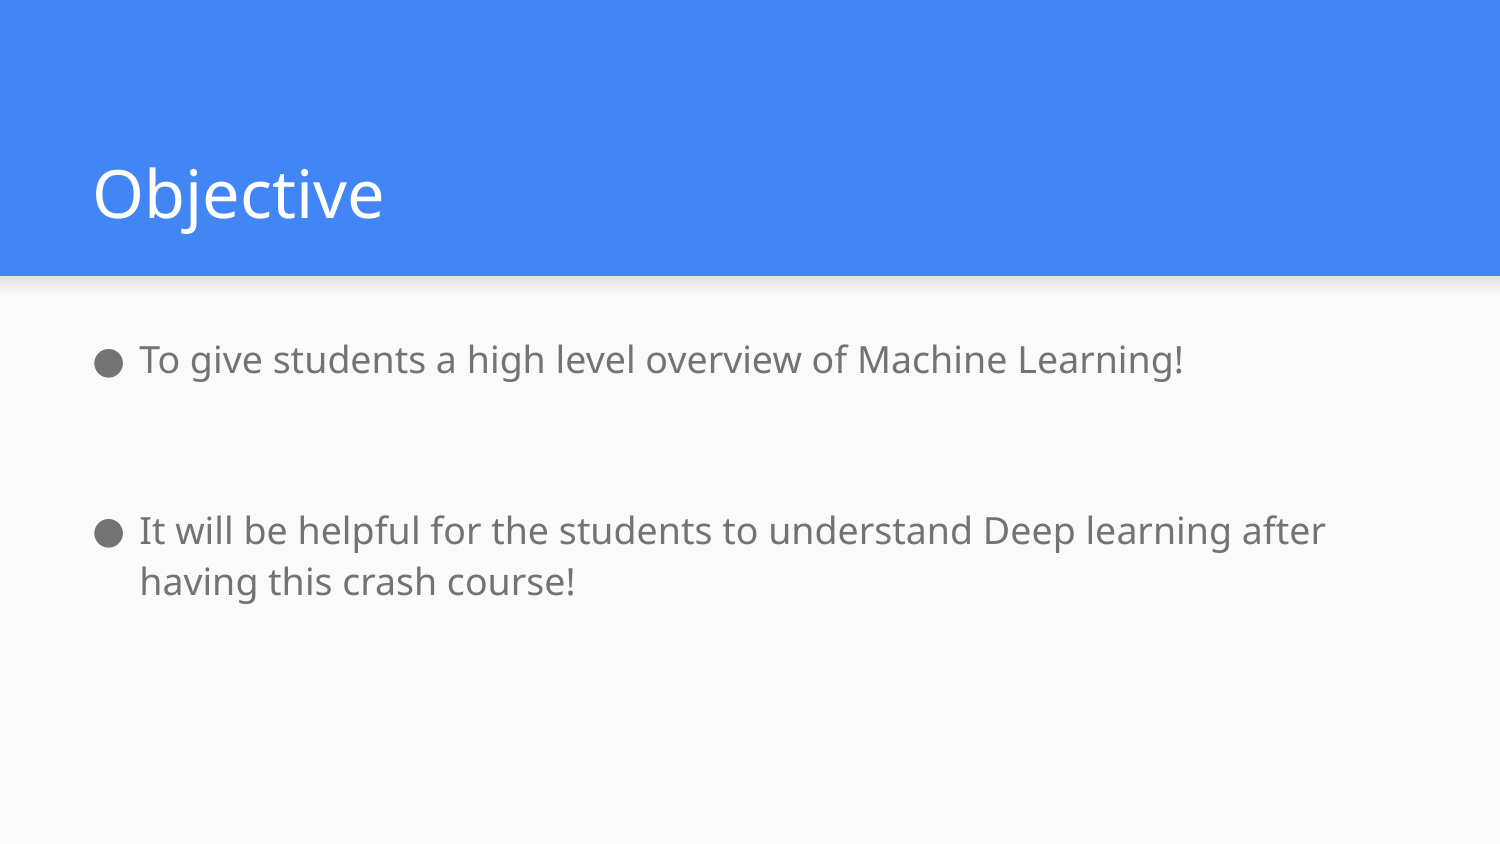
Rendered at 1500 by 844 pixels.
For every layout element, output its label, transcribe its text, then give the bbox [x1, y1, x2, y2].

list To give students a high level overview of Machine Learning! It will be helpful for the students to understand Deep learning after having this crash course! [77, 314, 1427, 760]
title Objective [77, 121, 1427, 248]
